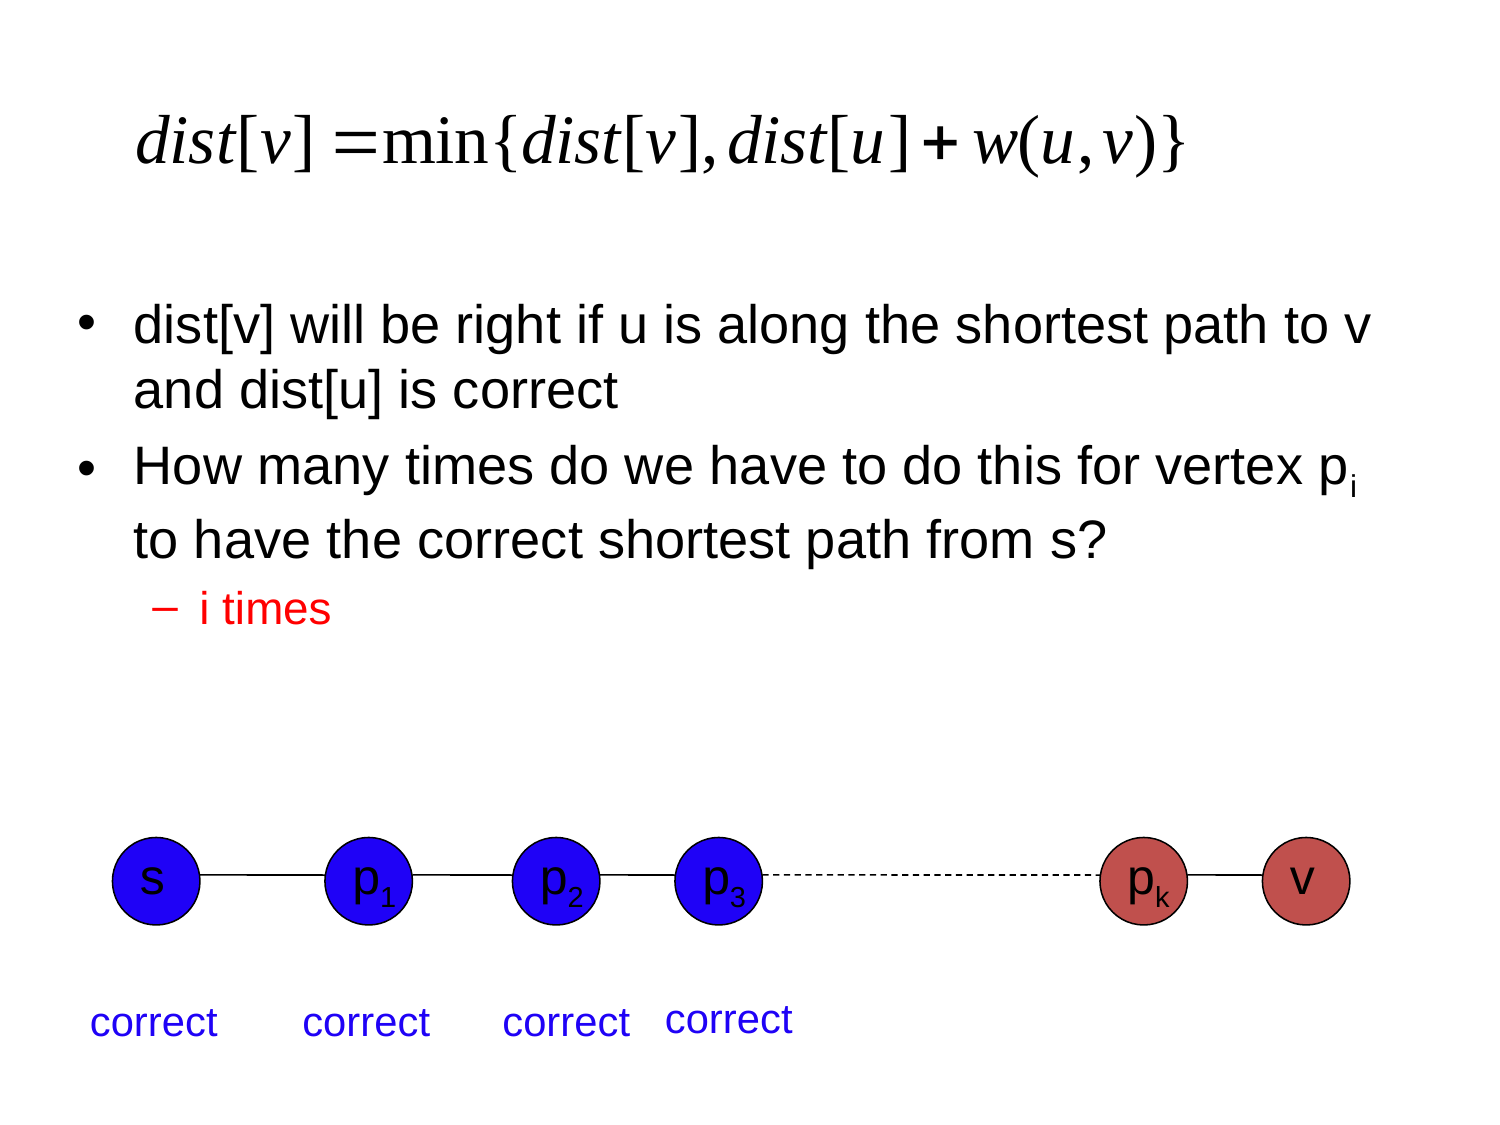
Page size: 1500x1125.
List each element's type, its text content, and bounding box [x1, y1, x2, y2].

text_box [201, 837, 780, 926]
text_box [287, 987, 475, 1053]
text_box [75, 987, 263, 1053]
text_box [124, 99, 1201, 193]
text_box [487, 984, 838, 1053]
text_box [1096, 837, 1351, 926]
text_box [112, 837, 201, 926]
list dist[v] will be right if u is along the shortest path to v and dist[u] is correct How many times do we have to do this for vertex pi to have the correct shortest path from s? i times [62, 281, 1426, 688]
